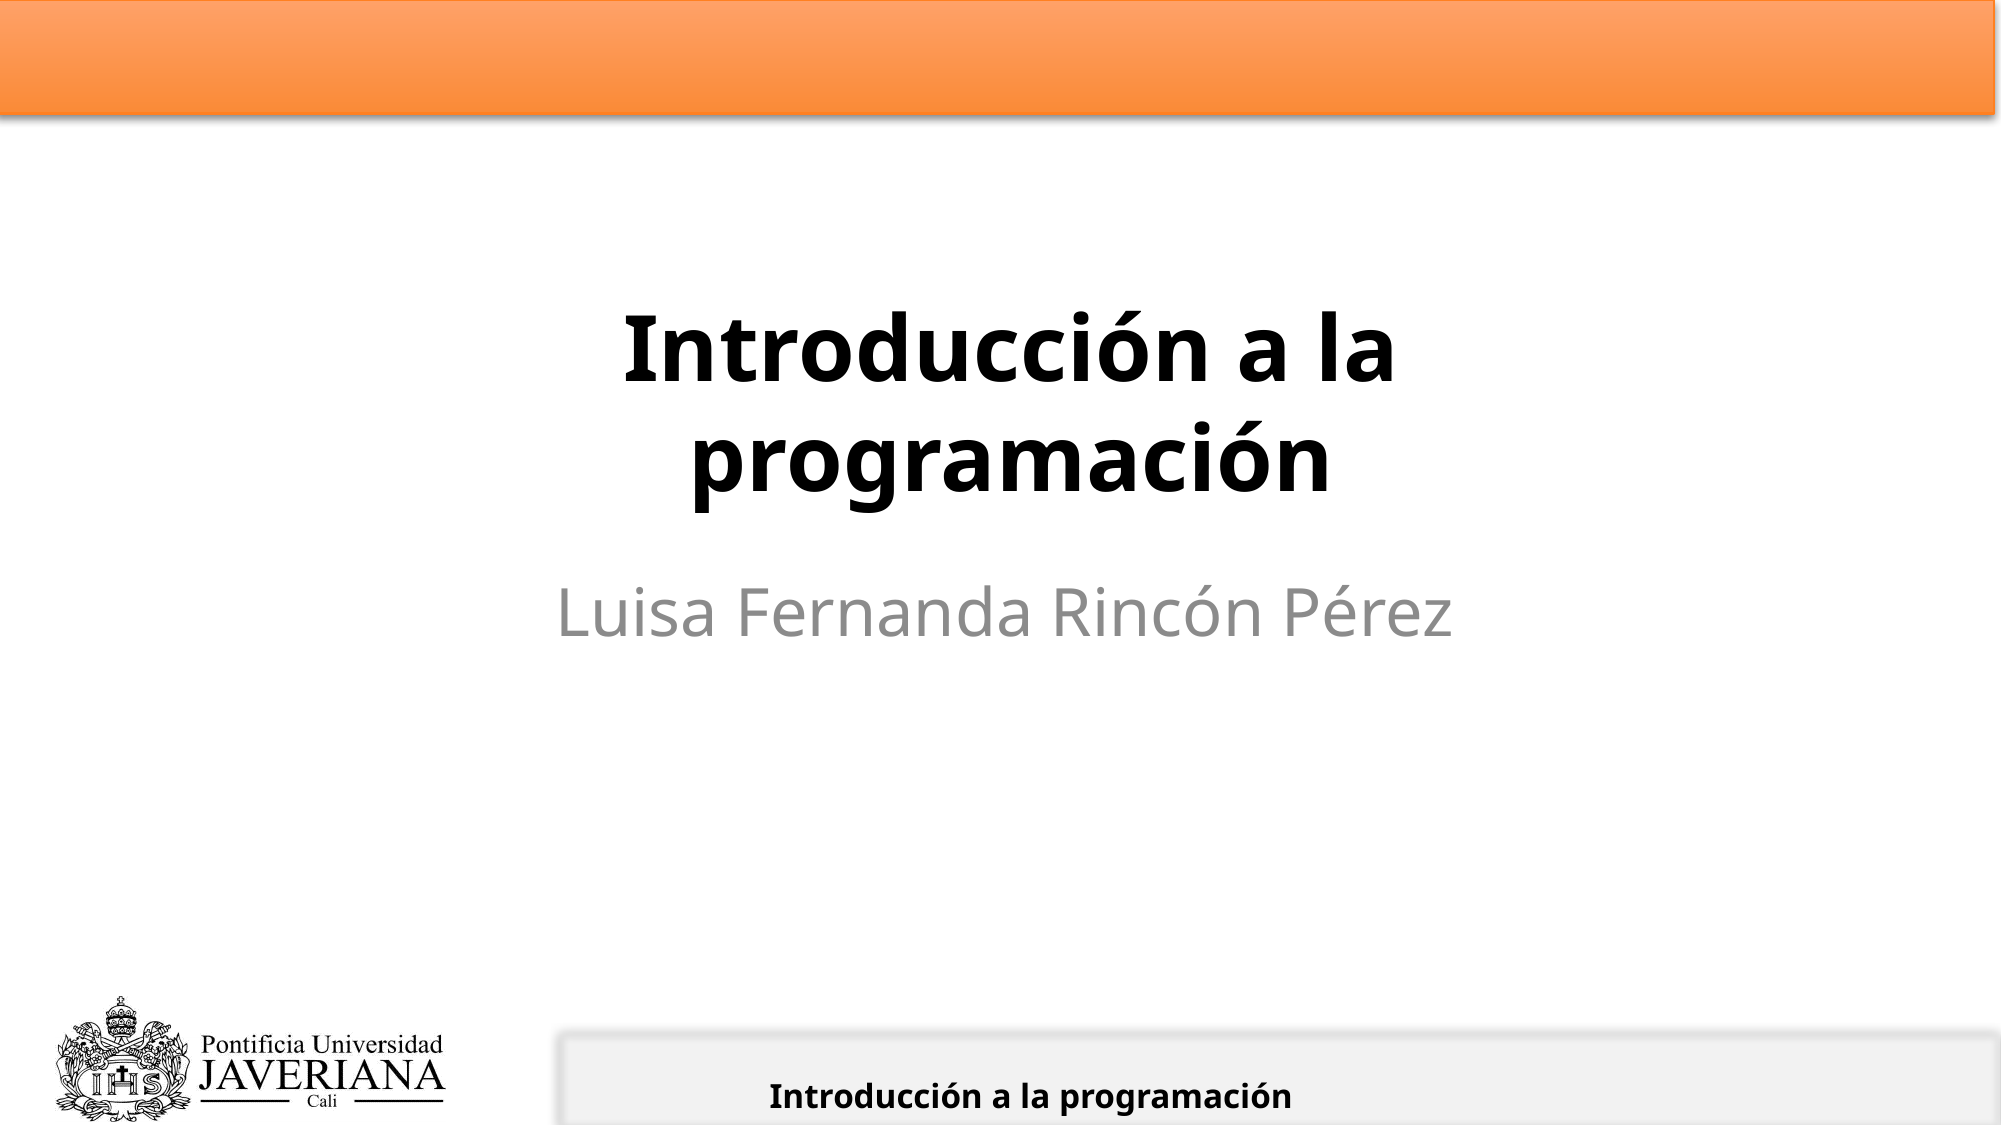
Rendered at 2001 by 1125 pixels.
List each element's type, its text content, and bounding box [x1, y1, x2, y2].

picture [55, 996, 446, 1122]
title Introducción a la programación [373, 278, 1649, 521]
footer Introducción a la programación [527, 1065, 1536, 1125]
subtitle Luisa Fernanda Rincón Pérez [480, 562, 1531, 669]
